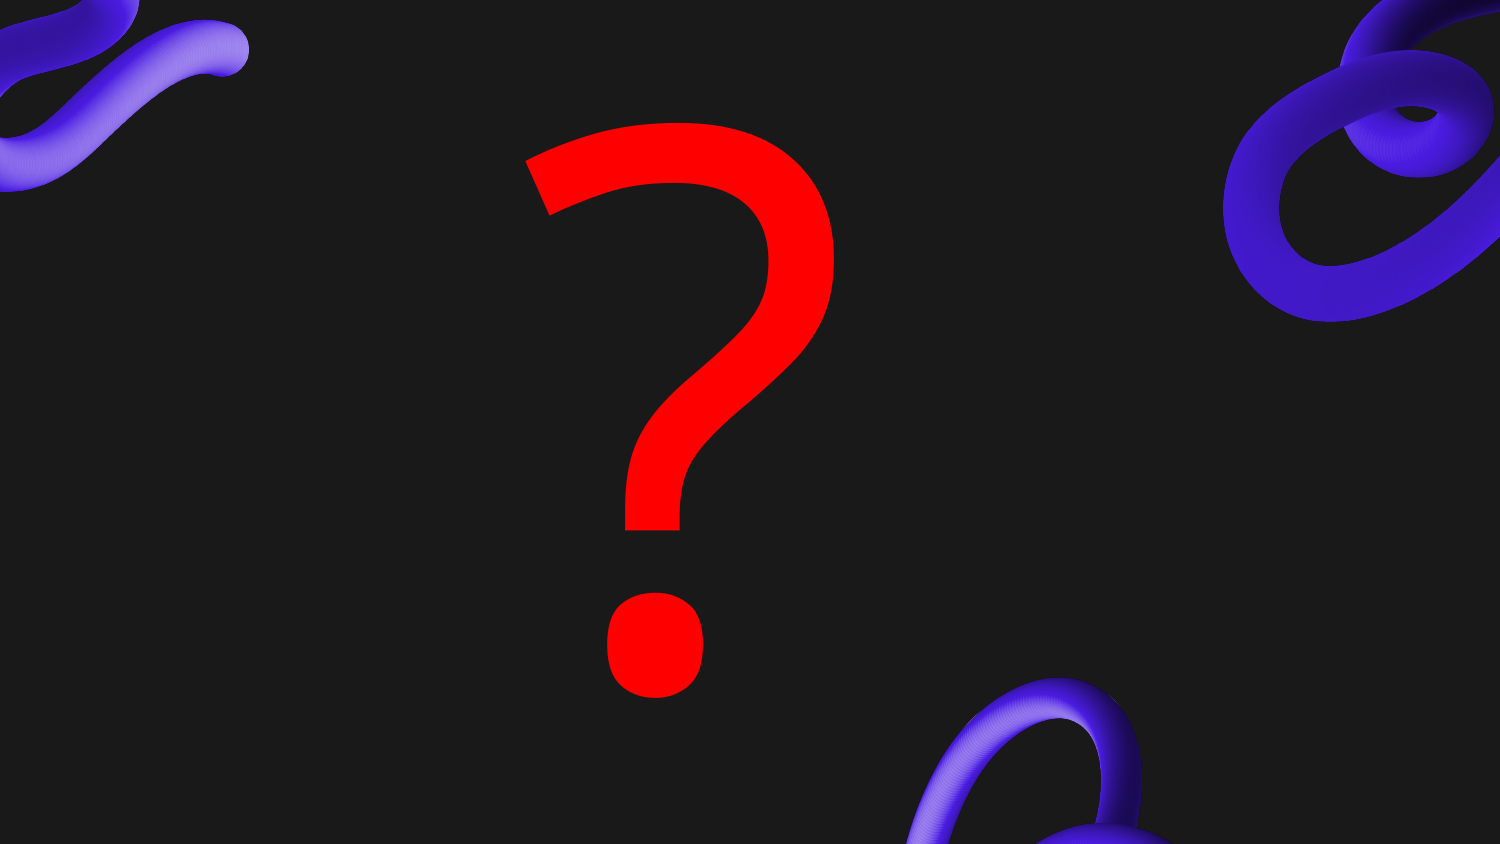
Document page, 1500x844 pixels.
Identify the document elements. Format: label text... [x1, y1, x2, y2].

picture [0, 0, 249, 192]
picture [856, 639, 1257, 844]
picture [1222, 0, 1500, 323]
title ? [501, 208, 1019, 844]
